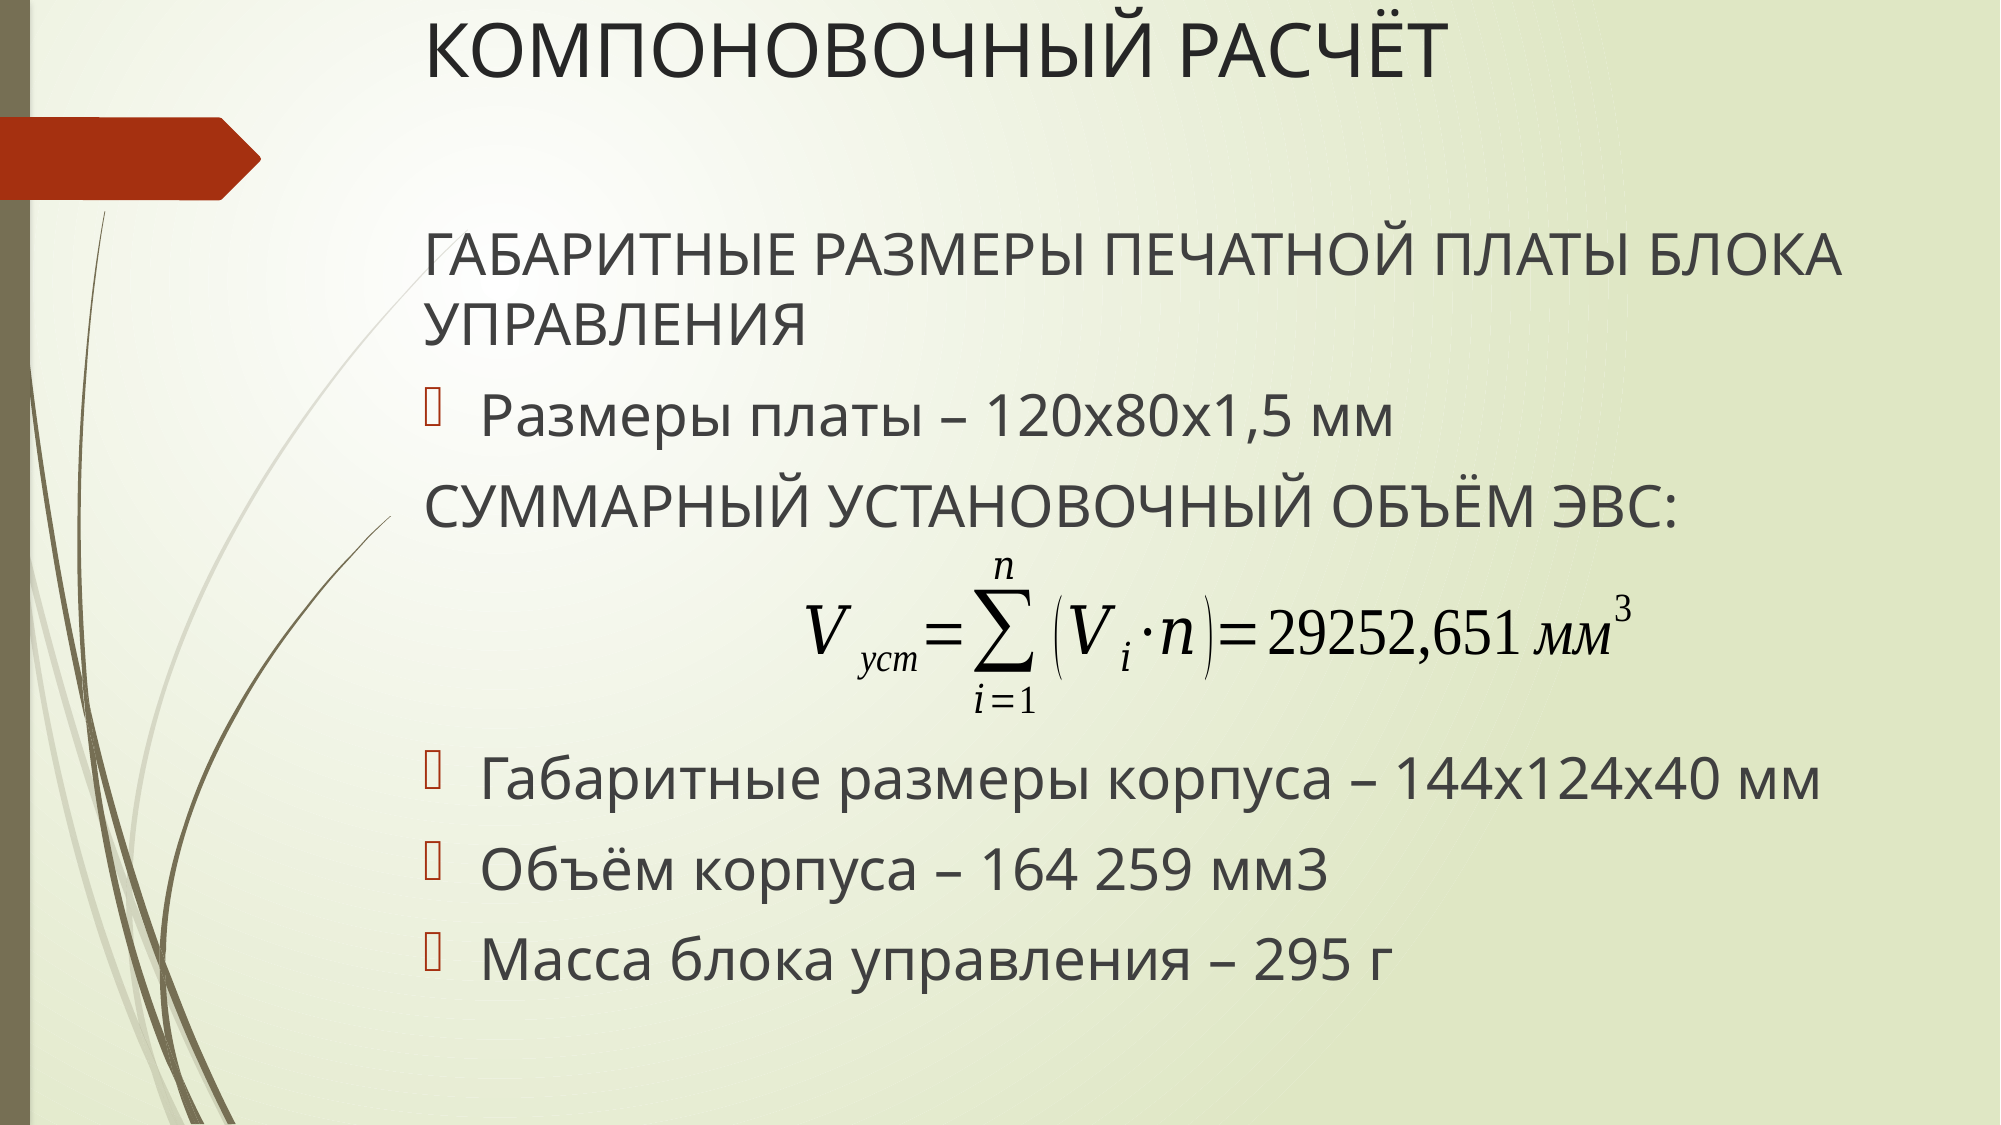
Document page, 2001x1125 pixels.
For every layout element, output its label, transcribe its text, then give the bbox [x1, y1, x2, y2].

list ГАБАРИТНЫЕ РАЗМЕРЫ ПЕЧАТНОЙ ПЛАТЫ БЛОКА УПРАВЛЕНИЯ Размеры платы – 120x80x1,5 мм СУММАРНЫЙ УСТАНОВОЧНЫЙ ОБЪЁМ ЭВС: Габаритные размеры корпуса – 144х124х40 мм Объём корпуса – 164 259 мм3 Масса блока управления – 295 г [408, 210, 2000, 1103]
title КОМПОНОВОЧНЫЙ РАСЧЁТ [408, 0, 1871, 205]
